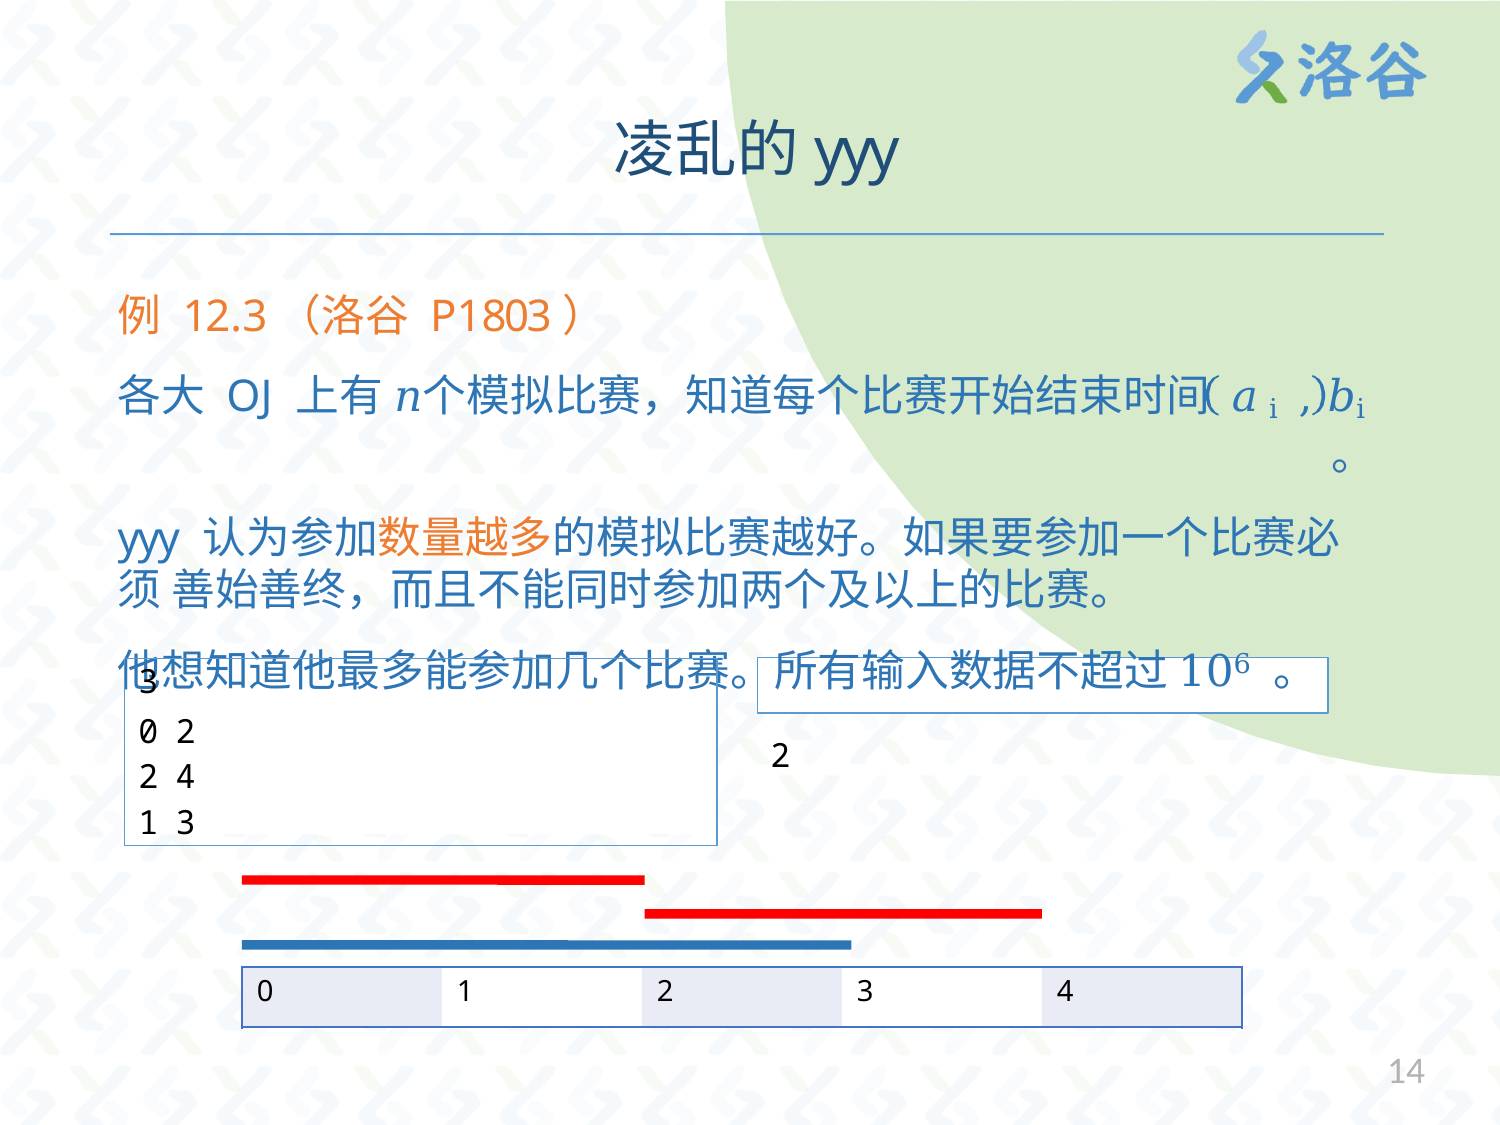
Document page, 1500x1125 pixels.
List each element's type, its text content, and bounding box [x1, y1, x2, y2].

table_cell 2 [167, 708, 716, 753]
picture [0, 0, 1500, 1125]
text_box 3 [854, 972, 875, 1011]
text_box 4 [1054, 972, 1075, 1011]
table_cell 1 [125, 799, 167, 845]
table_cell 4 [167, 753, 716, 799]
text_box 1 [454, 972, 475, 1011]
text_box [242, 967, 441, 1027]
text_box [641, 967, 841, 1027]
table_cell 3 [167, 799, 716, 845]
text_box [757, 708, 1328, 713]
text_box [724, 0, 1500, 776]
table_cell 2 [125, 753, 167, 799]
text_box [441, 967, 641, 1027]
slide_number 14 [1080, 1046, 1425, 1103]
text_box [1235, 26, 1427, 108]
text_box 2 [654, 972, 675, 1011]
text_box 例 12.3（洛谷 P1803） 各大 OJ 上有 𝑛个模拟比赛，知道每个比赛开始结束时间 𝑎i , 𝑏i 。 yyy 认为参加数量越多的模拟比赛越好。如果要参加一个比赛必须 善始善终，而且不能同时参加两个及以上的比赛。 他想知道他最多能参加几个比赛。所有输入数据不超过106。 2 [115, 287, 1375, 708]
title 凌乱的yyy [497, 110, 1003, 188]
text_box [841, 967, 1041, 1027]
text_box [1041, 967, 1241, 1027]
text_box 0 [254, 972, 275, 1011]
table_header [167, 659, 716, 708]
table_header 3 [125, 659, 167, 708]
table_cell 0 [125, 708, 167, 753]
